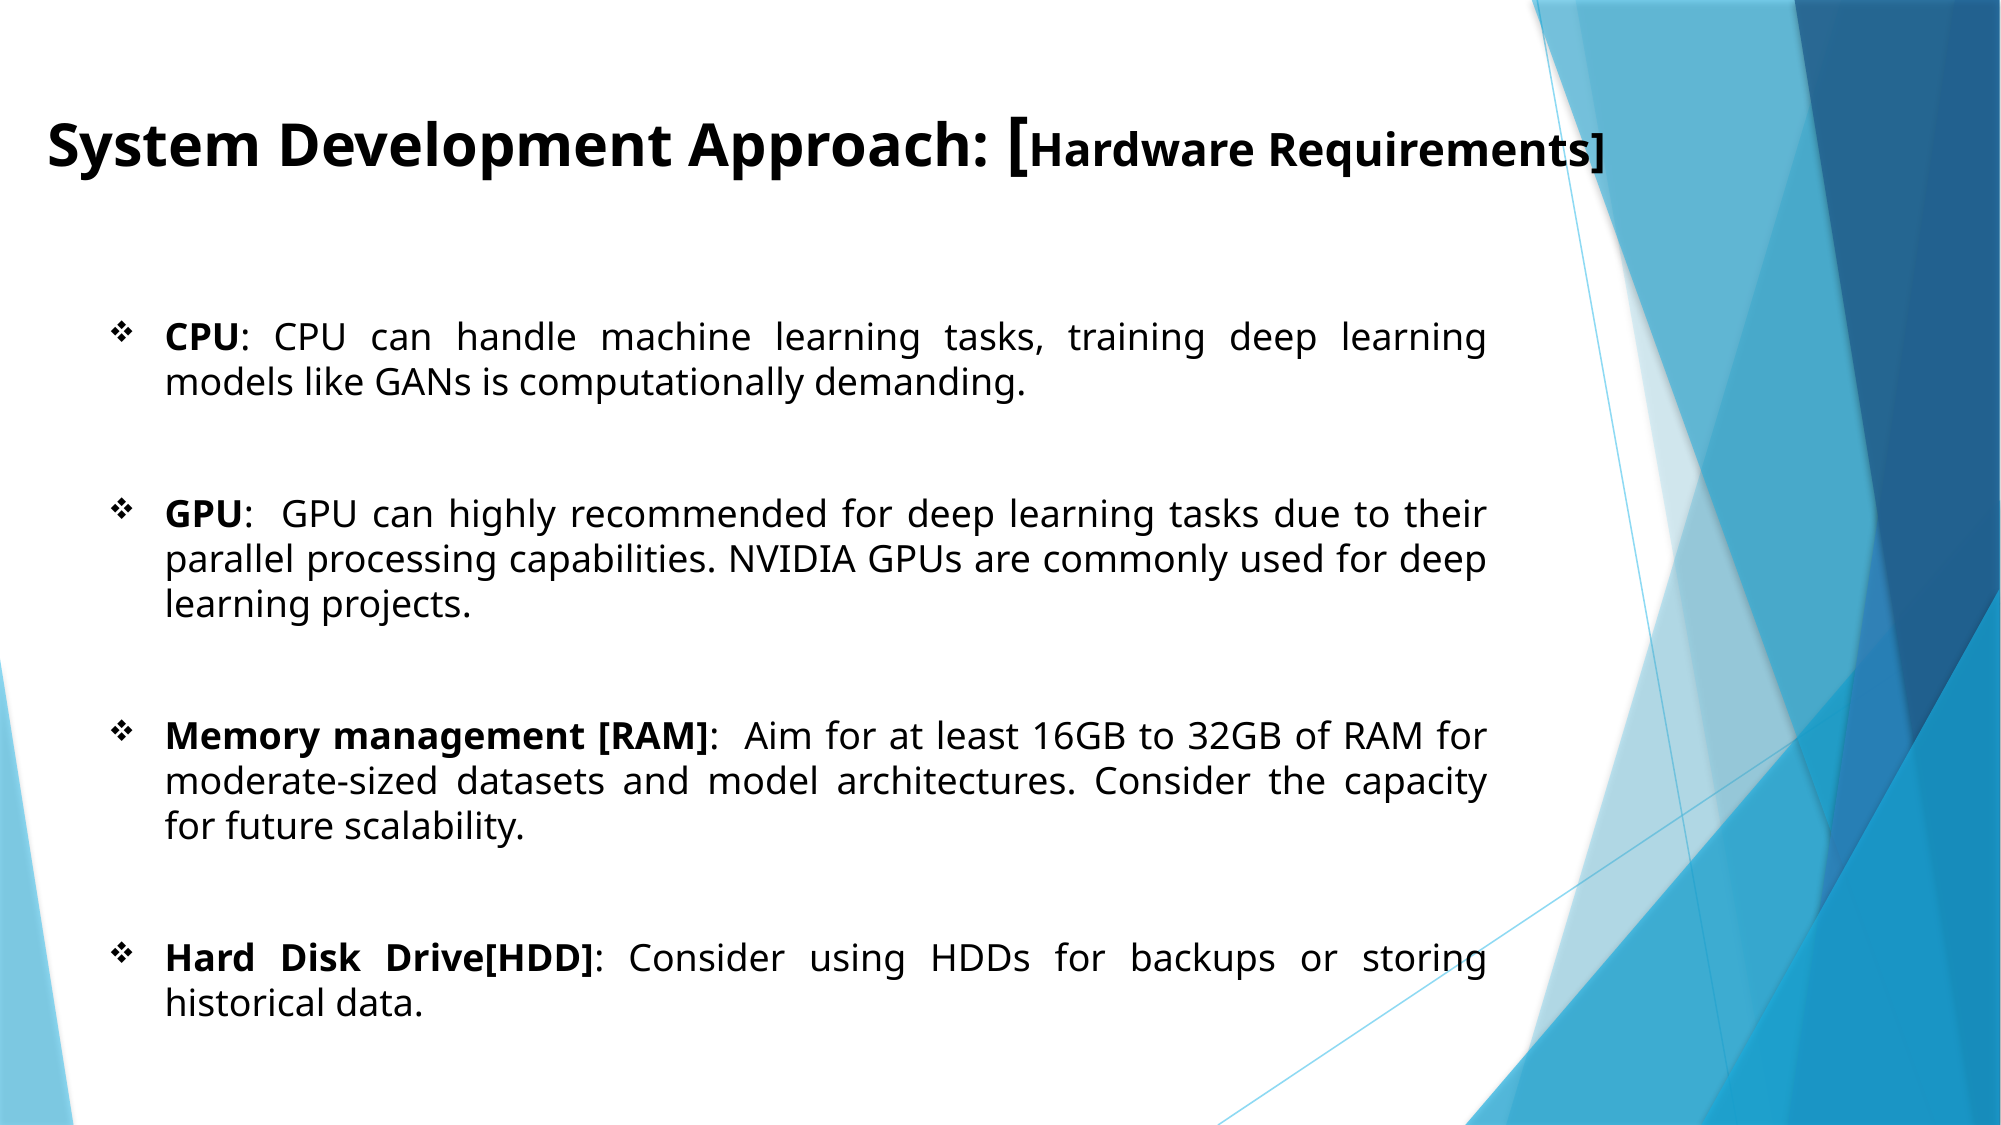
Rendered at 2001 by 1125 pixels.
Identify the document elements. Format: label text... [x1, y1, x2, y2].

list CPU: CPU can handle machine learning tasks, training deep learning models like GANs is computationally demanding. GPU: GPU can highly recommended for deep learning tasks due to their parallel processing capabilities. NVIDIA GPUs are commonly used for deep learning projects. Memory management [RAM]: Aim for at least 16GB to 32GB of RAM for moderate-sized datasets and model architectures. Consider the capacity for future scalability. Hard Disk Drive[HDD]: Consider using HDDs for backups or storing historical data. [93, 305, 1504, 1125]
title System Development Approach: [Hardware Requirements] [32, 90, 1700, 233]
